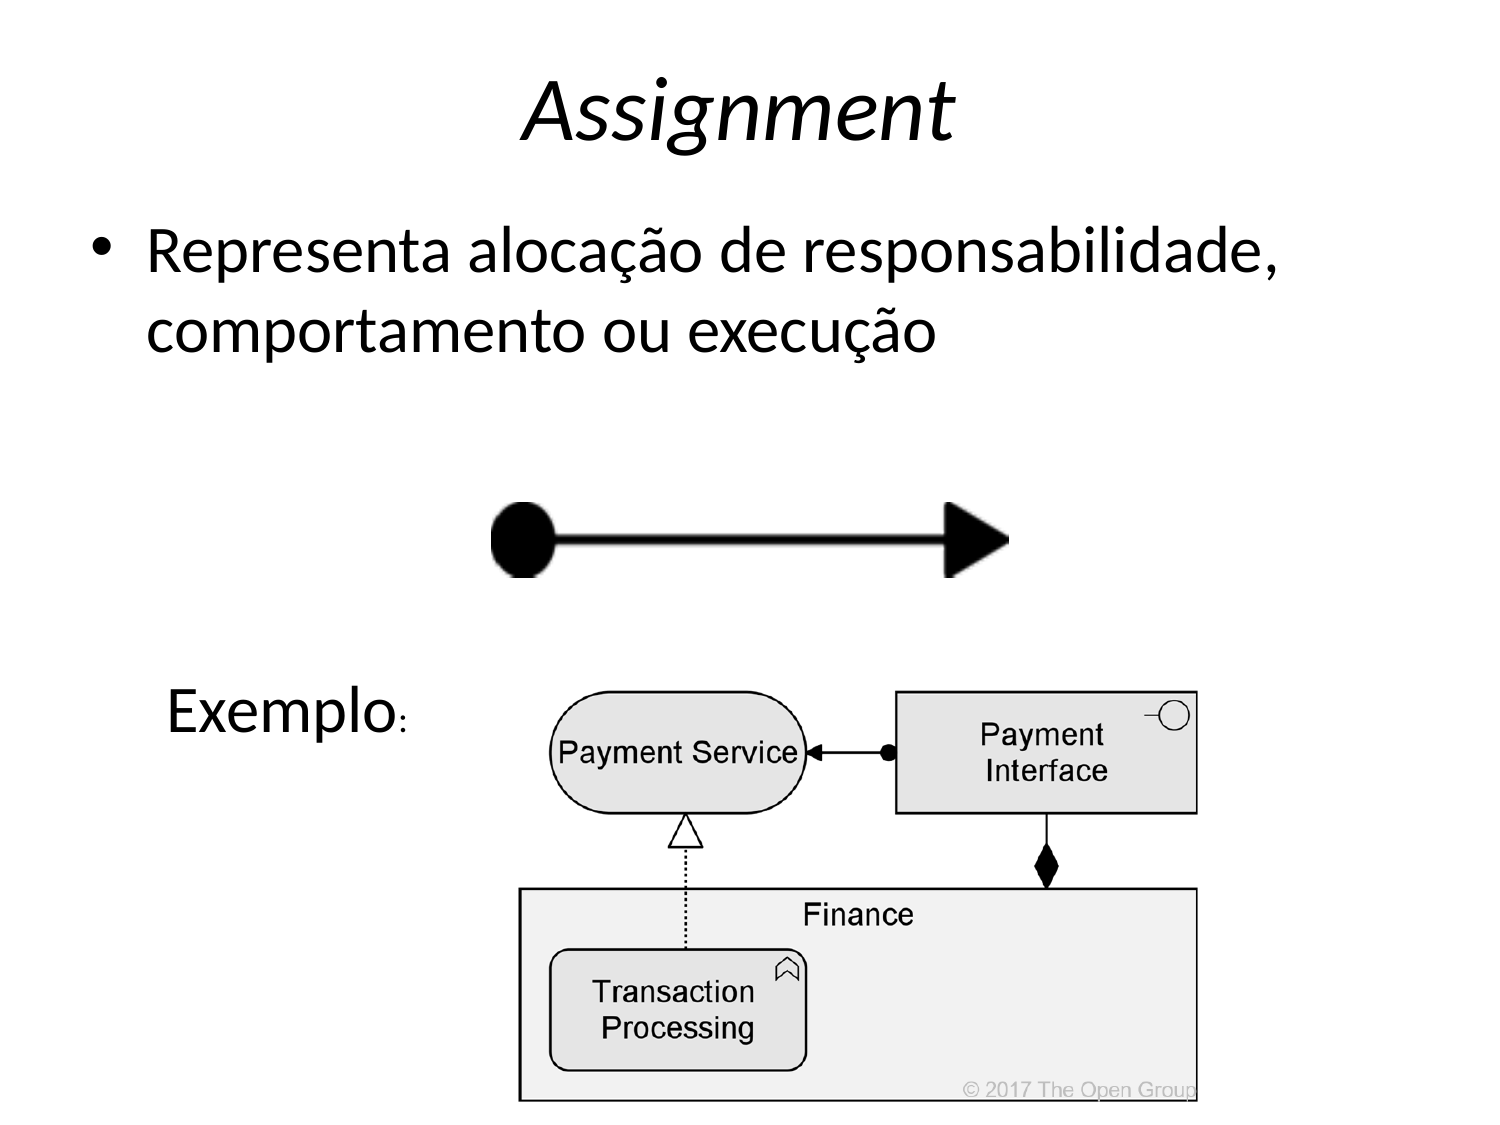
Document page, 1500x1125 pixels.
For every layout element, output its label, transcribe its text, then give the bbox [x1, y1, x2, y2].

picture [518, 690, 1198, 1102]
text_box Exemplo: [151, 657, 424, 753]
list Representa alocação de responsabilidade, comportamento ou execução [75, 206, 1425, 578]
title Assignment [75, 2, 1425, 206]
picture [491, 502, 1009, 578]
